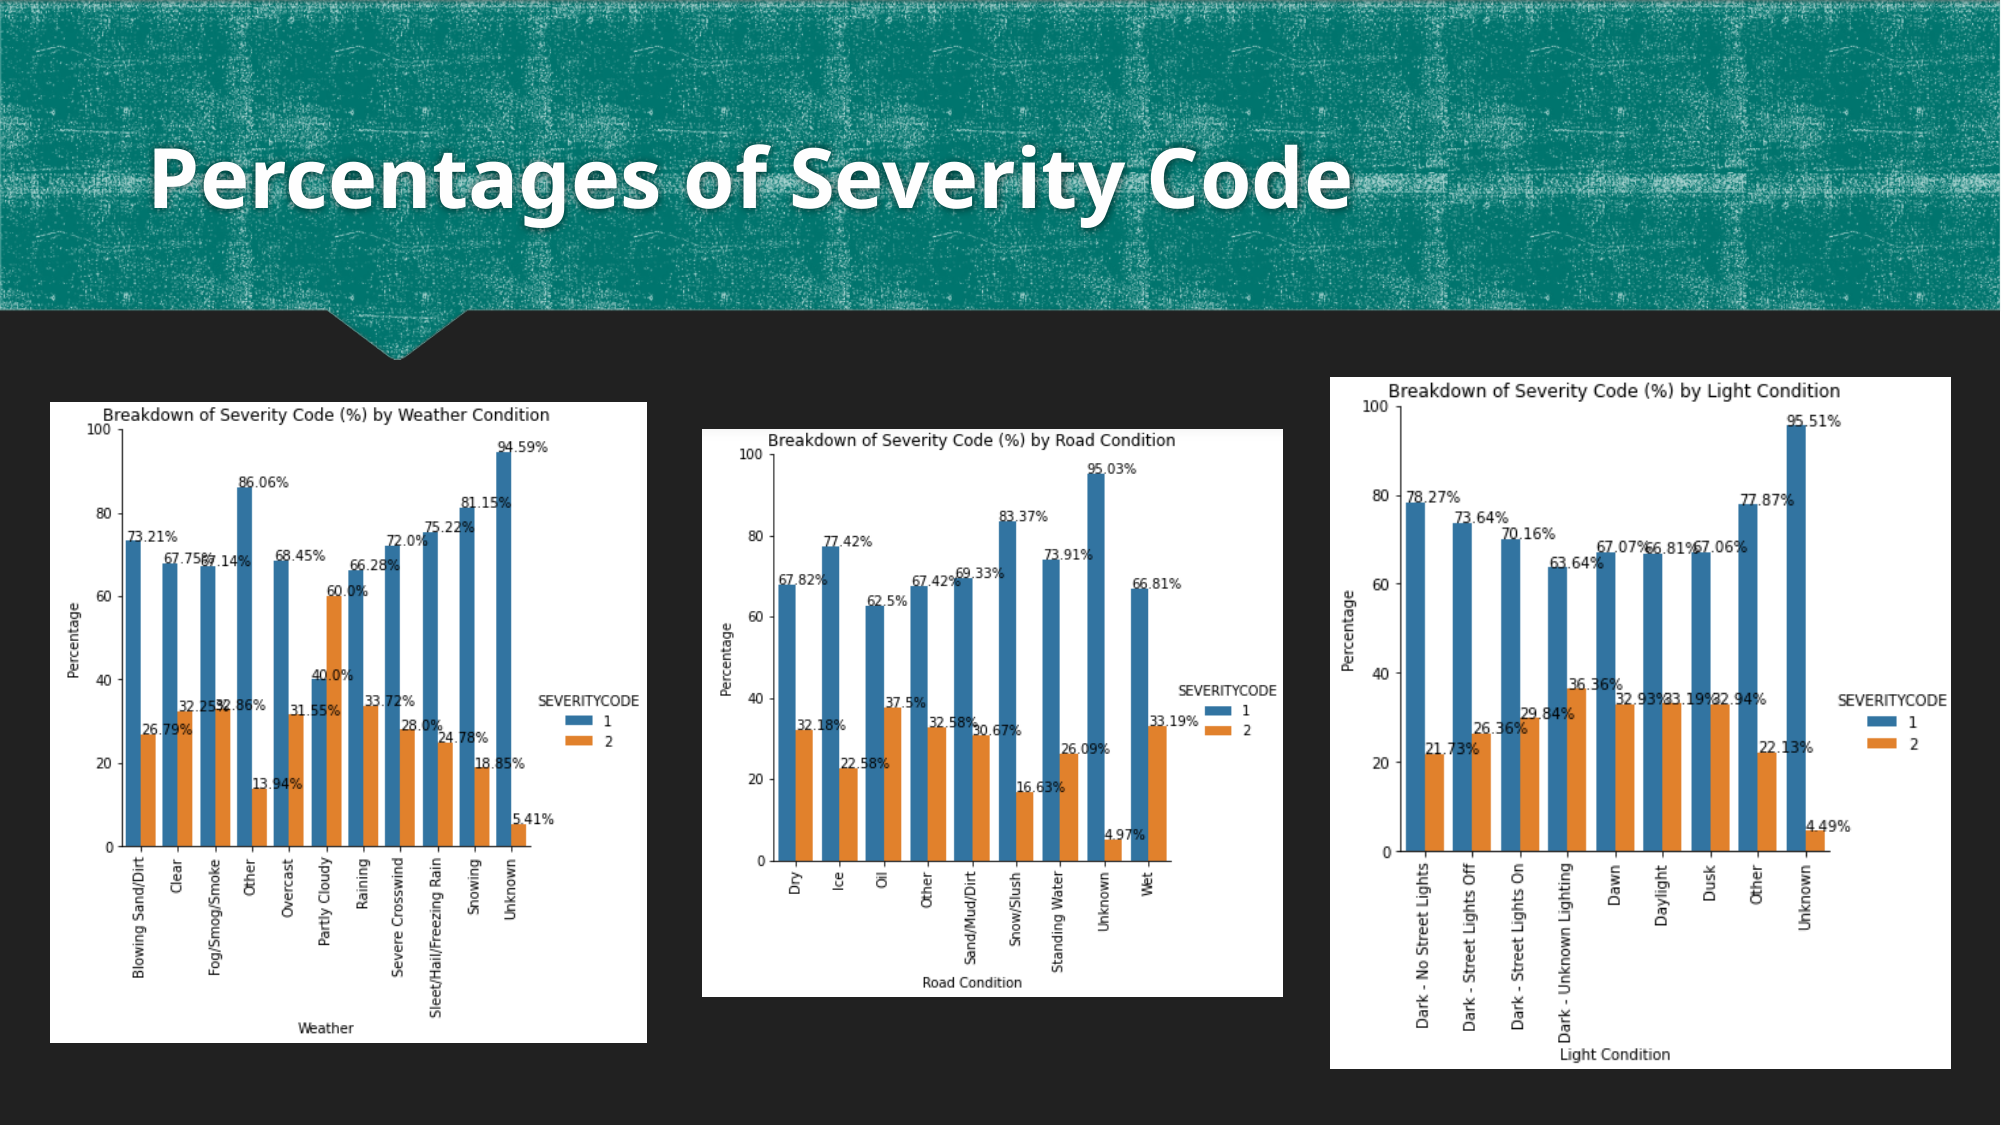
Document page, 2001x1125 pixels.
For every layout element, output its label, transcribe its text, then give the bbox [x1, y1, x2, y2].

picture [1330, 377, 1951, 1069]
title Percentages of Severity Code [132, 73, 1868, 233]
picture [50, 402, 647, 1043]
picture [702, 429, 1283, 997]
